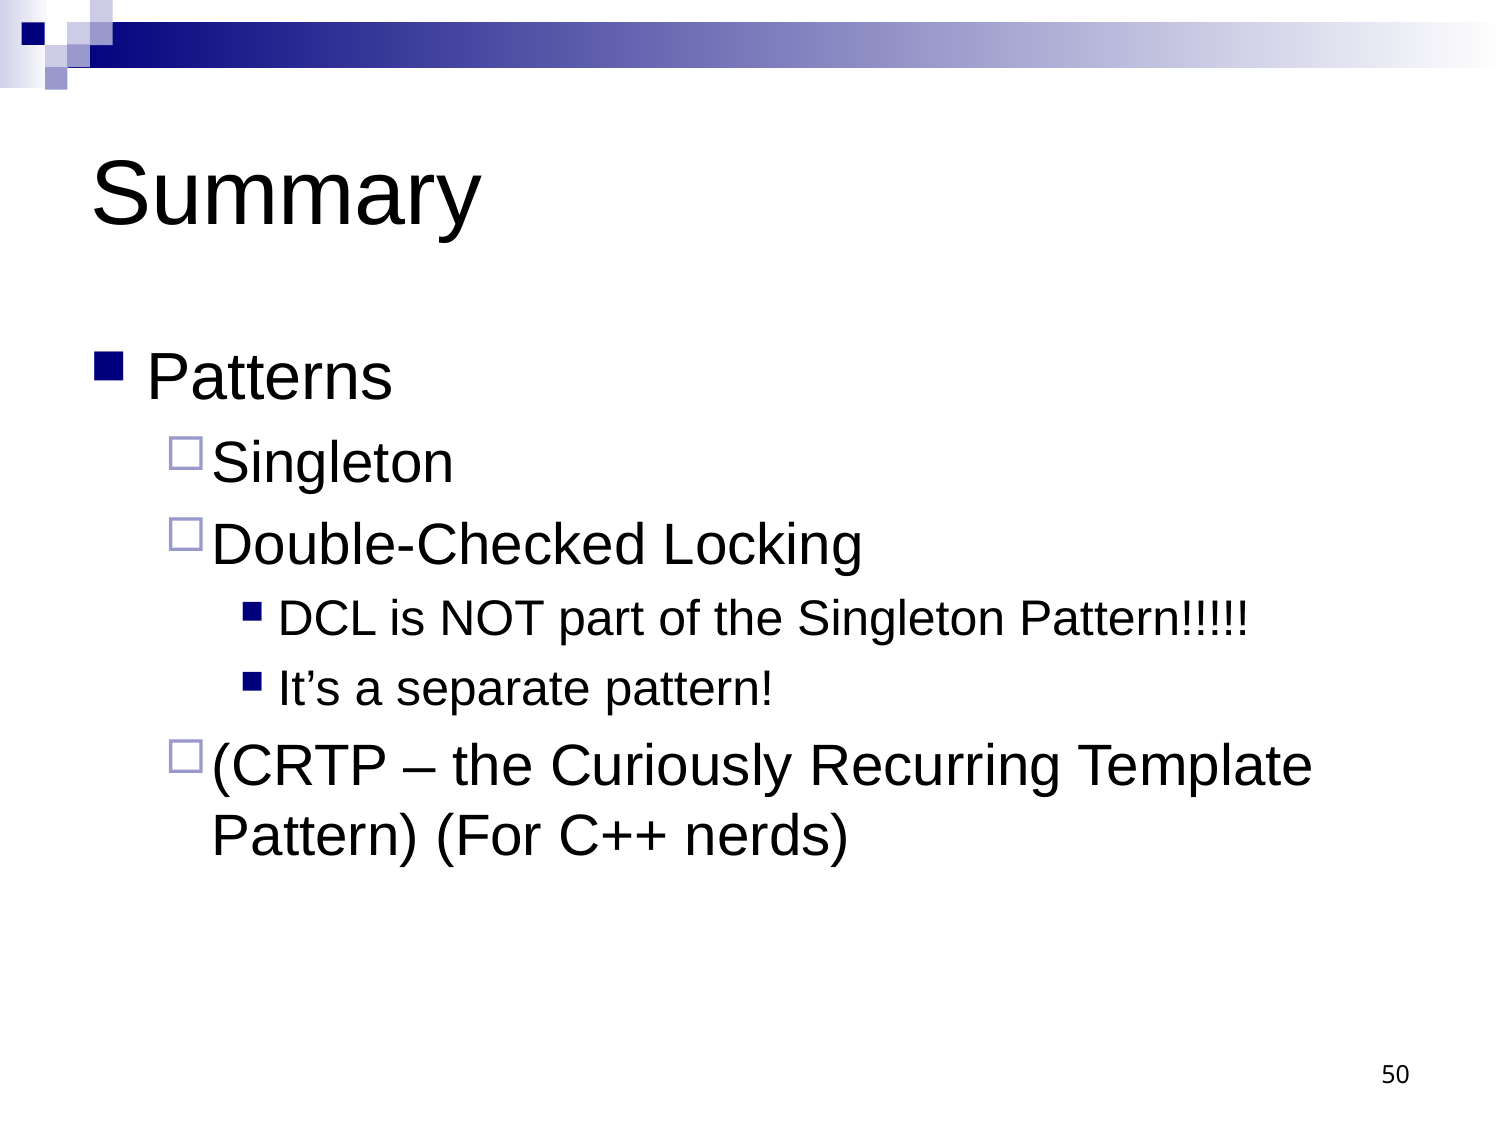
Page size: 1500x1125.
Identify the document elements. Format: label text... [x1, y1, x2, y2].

list Patterns Singleton Double-Checked Locking DCL is NOT part of the Singleton Pattern!!!!! It’s a separate pattern! (CRTP – the Curiously Recurring Template Pattern) (For C++ nerds) [75, 324, 1425, 963]
title Summary [75, 75, 1425, 300]
slide_number 50 [1074, 1025, 1425, 1100]
